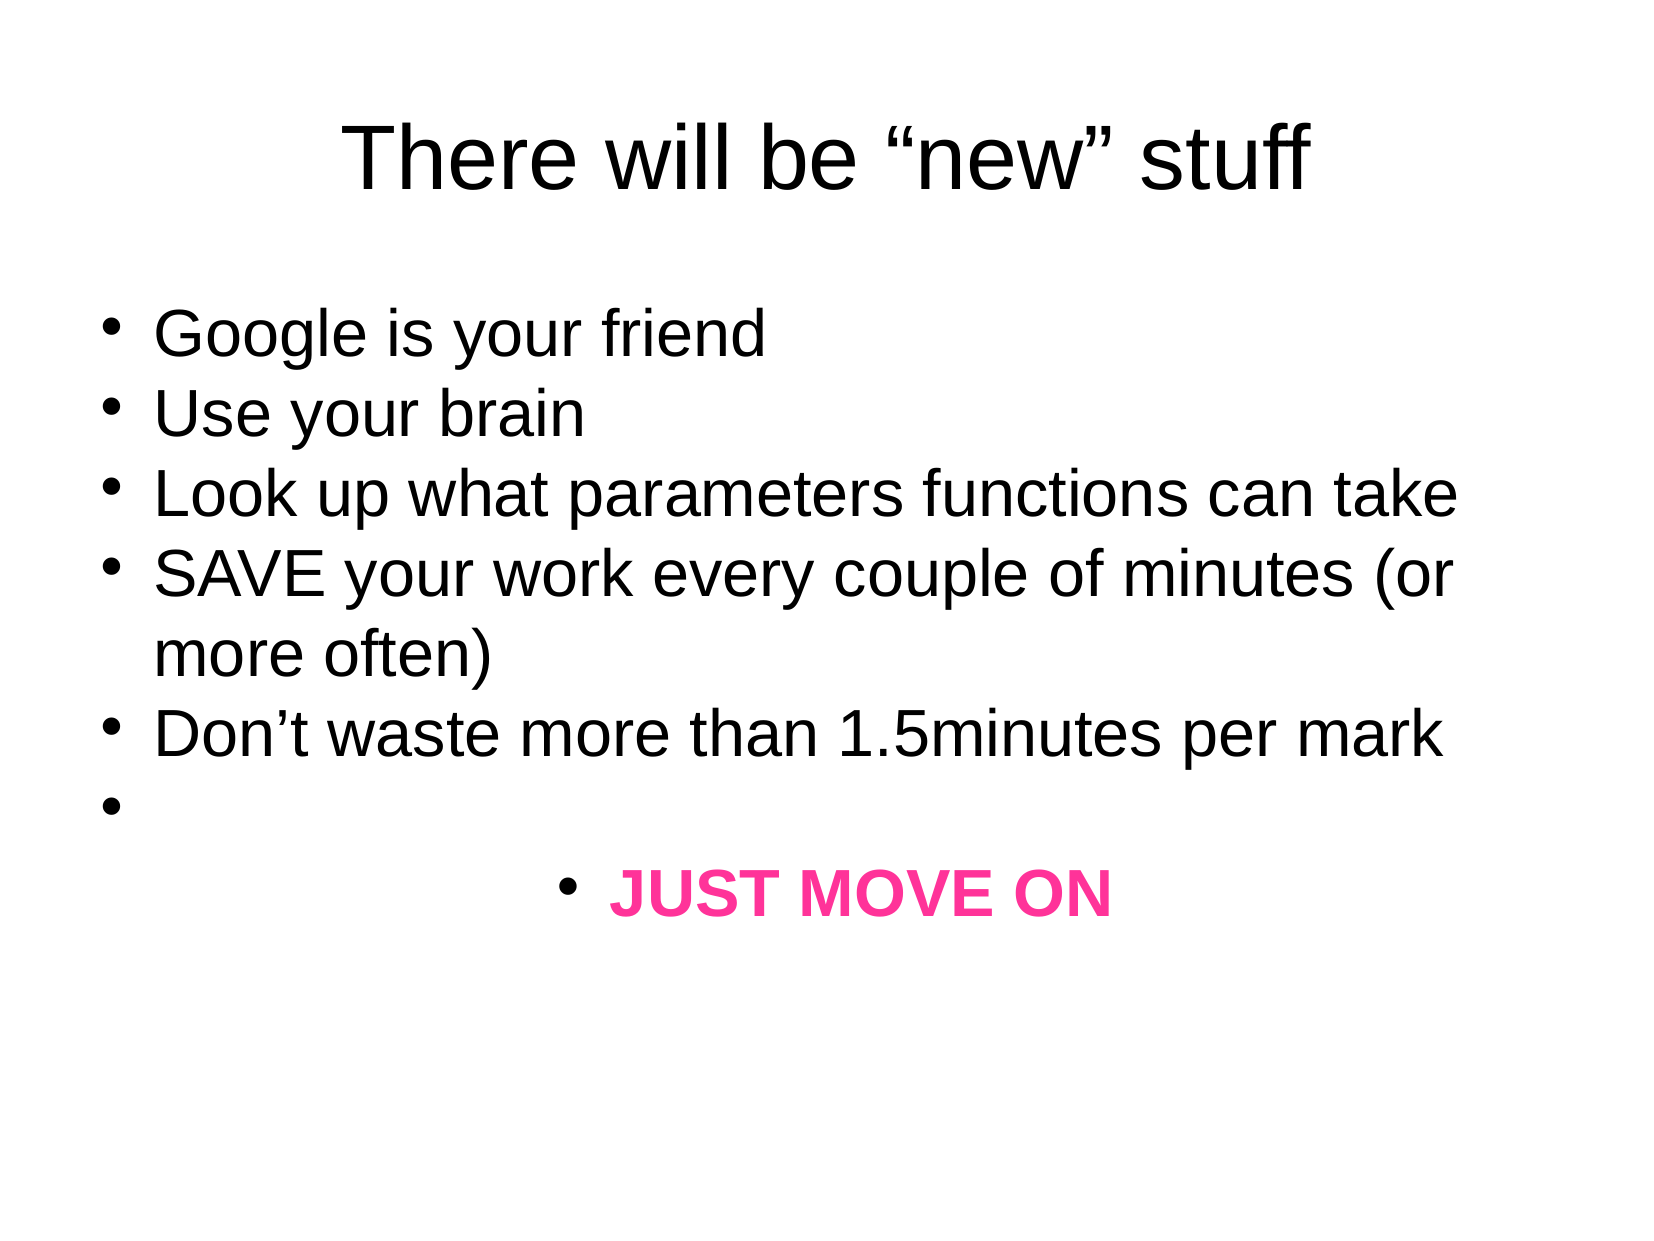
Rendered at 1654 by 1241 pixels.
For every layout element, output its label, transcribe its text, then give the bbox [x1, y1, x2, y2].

text_box Google is your friend Use your brain Look up what parameters functions can take SAVE your work every couple of minutes (or more often) Don’t waste more than 1.5minutes per mark JUST MOVE ON [82, 290, 1571, 1010]
text_box There will be “new” stuff [82, 49, 1571, 257]
